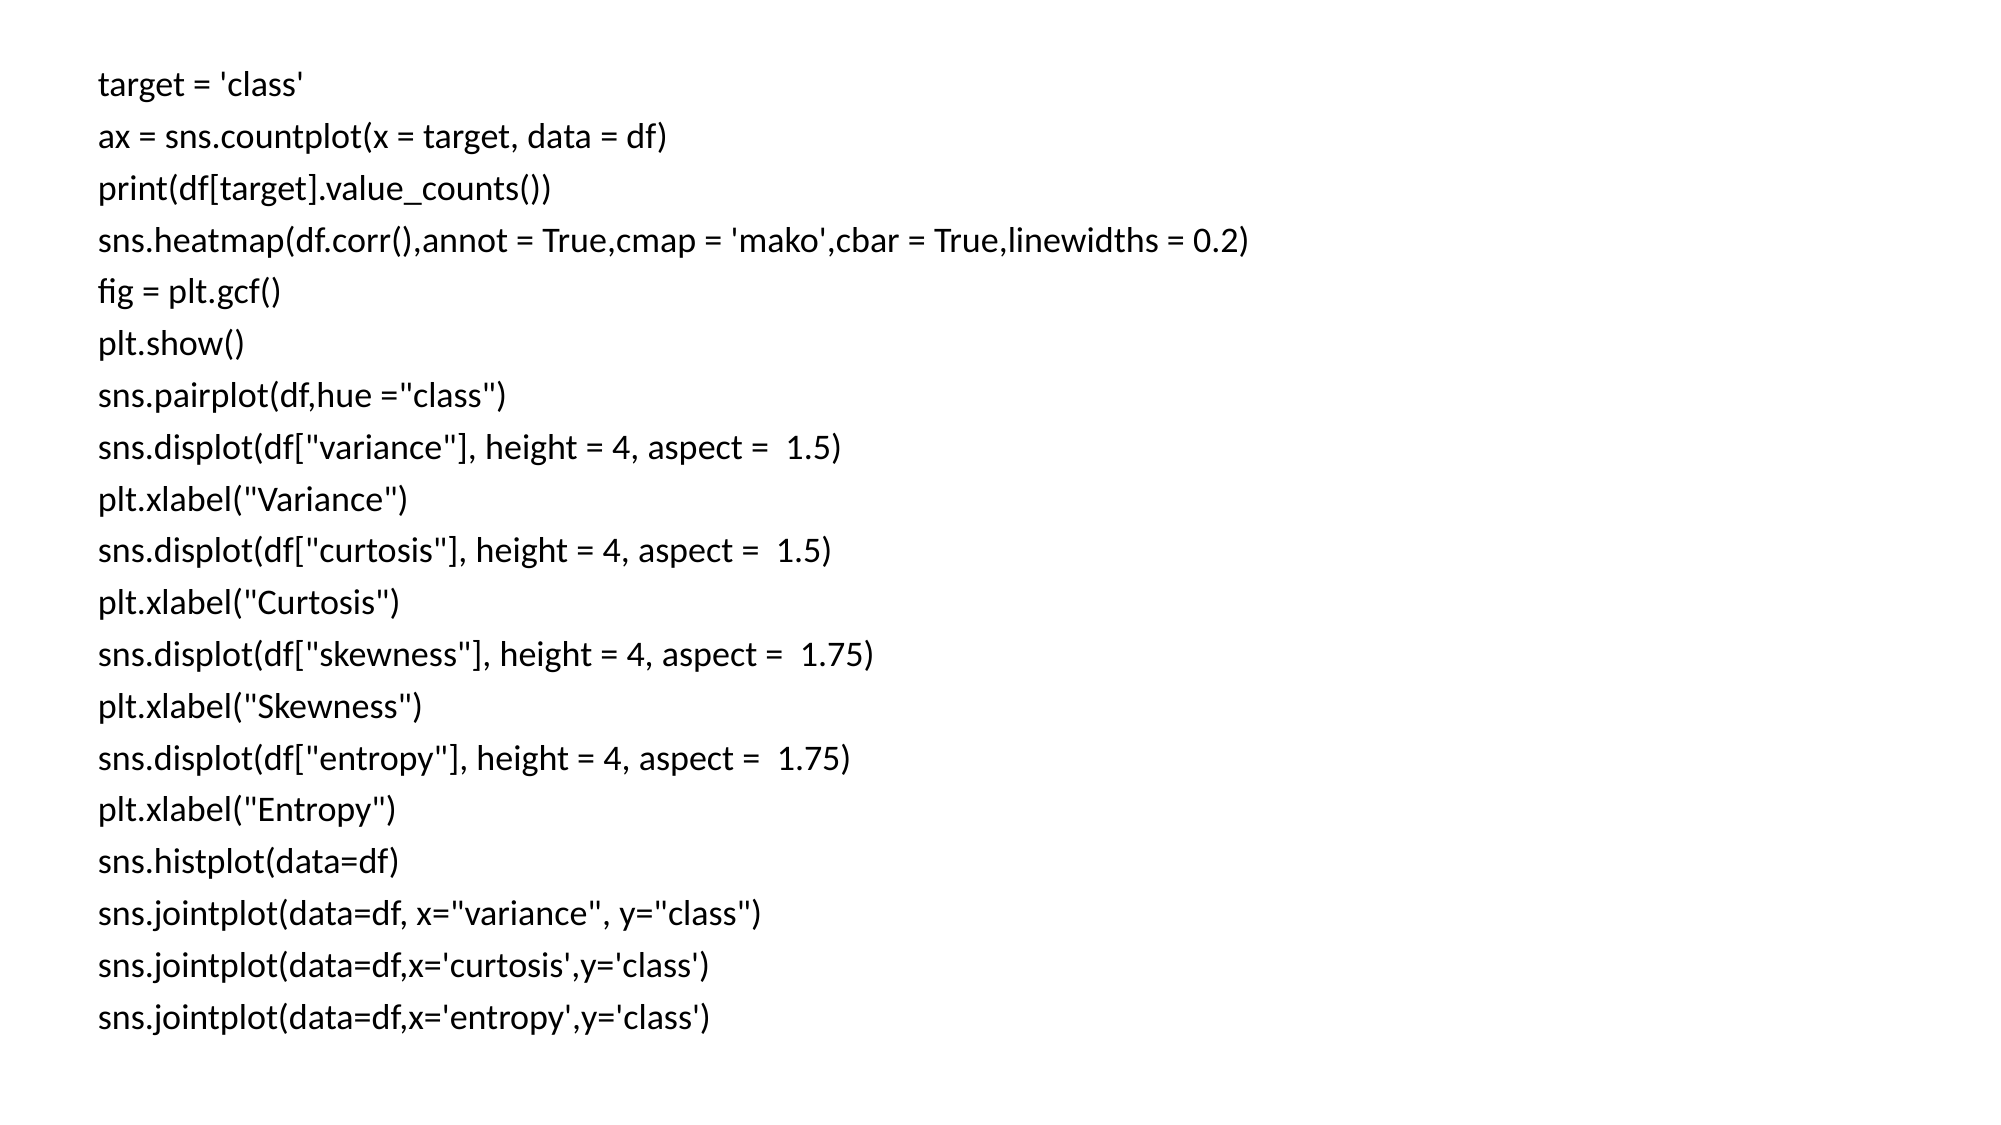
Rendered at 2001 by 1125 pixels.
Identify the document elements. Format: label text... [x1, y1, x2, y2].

list target = 'class' ax = sns.countplot(x = target, data = df) print(df[target].value_counts()) sns.heatmap(df.corr(),annot = True,cmap = 'mako',cbar = True,linewidths = 0.2) fig = plt.gcf() plt.show() sns.pairplot(df,hue ="class") sns.displot(df["variance"], height = 4, aspect = 1.5) plt.xlabel("Variance") sns.displot(df["curtosis"], height = 4, aspect = 1.5) plt.xlabel("Curtosis") sns.displot(df["skewness"], height = 4, aspect = 1.75) plt.xlabel("Skewness") sns.displot(df["entropy"], height = 4, aspect = 1.75) plt.xlabel("Entropy") sns.histplot(data=df) sns.jointplot(data=df, x="variance", y="class") sns.jointplot(data=df,x='curtosis',y='class') sns.jointplot(data=df,x='entropy',y='class') [61, 58, 1787, 1049]
